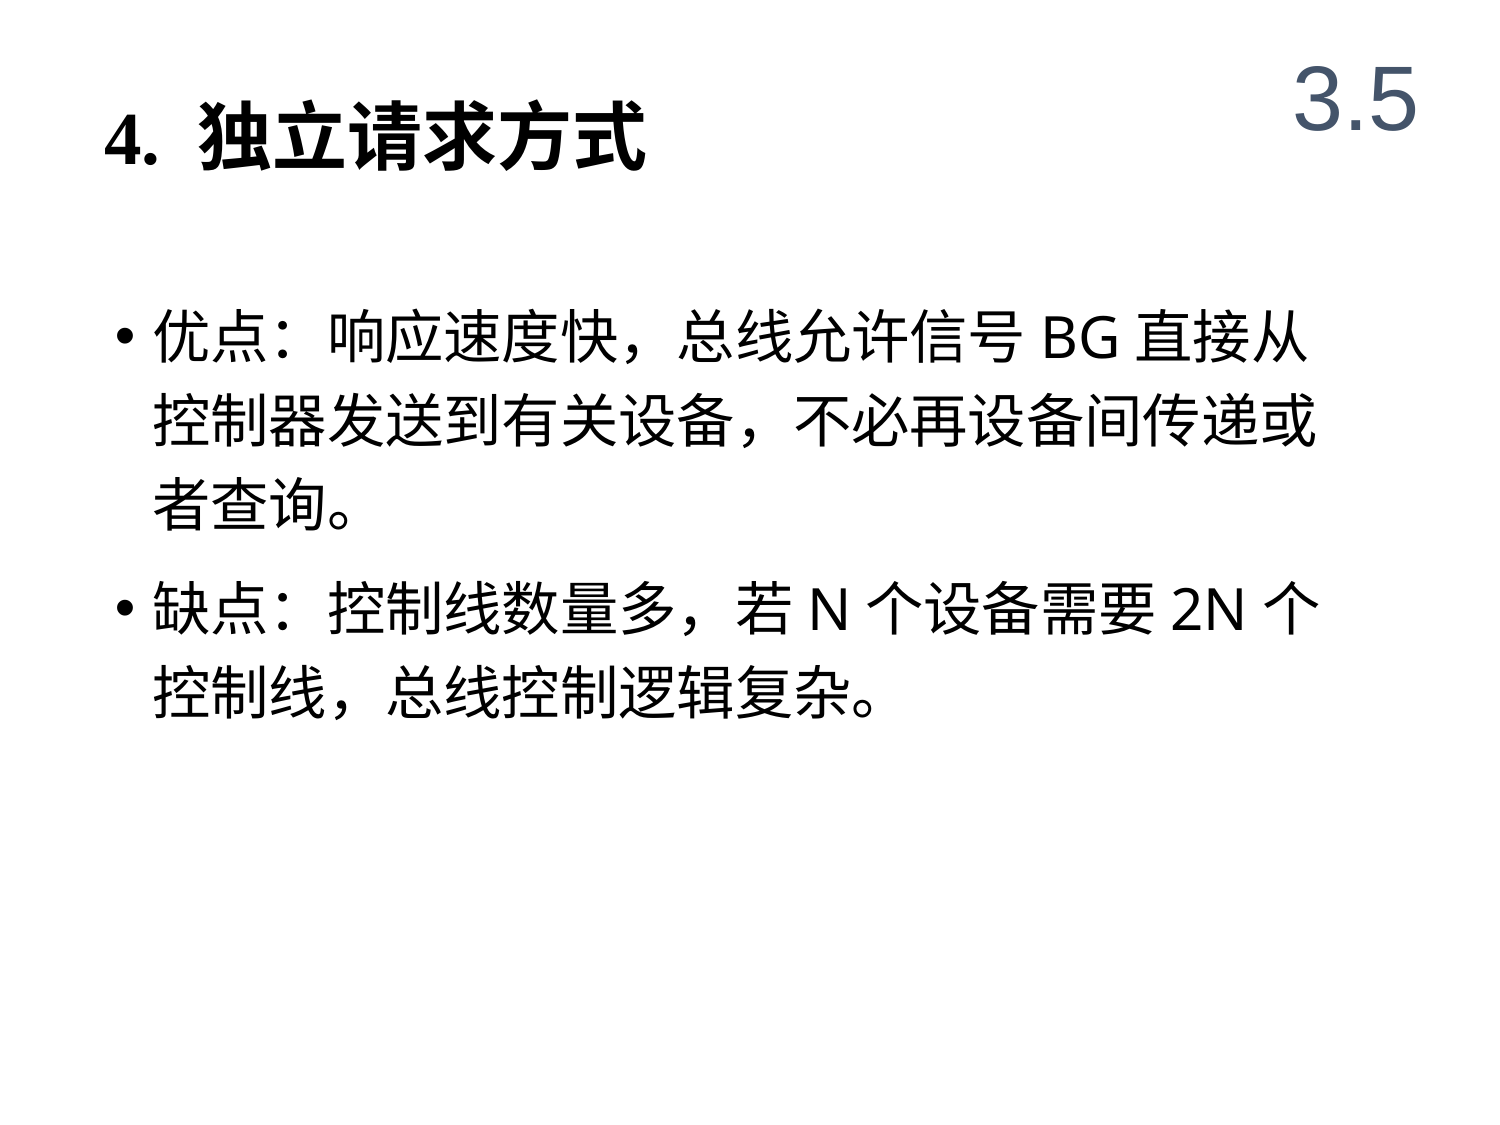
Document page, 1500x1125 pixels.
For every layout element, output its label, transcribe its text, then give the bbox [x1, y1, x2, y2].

text_box 3.5 [1262, 24, 1450, 163]
text_box 4. 独立请求方式 [89, 82, 662, 187]
text_box 优点：响应速度快，总线允许信号BG直接从控制器发送到有关设备，不必再设备间传递或者查询。 缺点：控制线数量多，若n个设备需要2n个控制线，总线控制逻辑复杂。 [100, 278, 1376, 1000]
